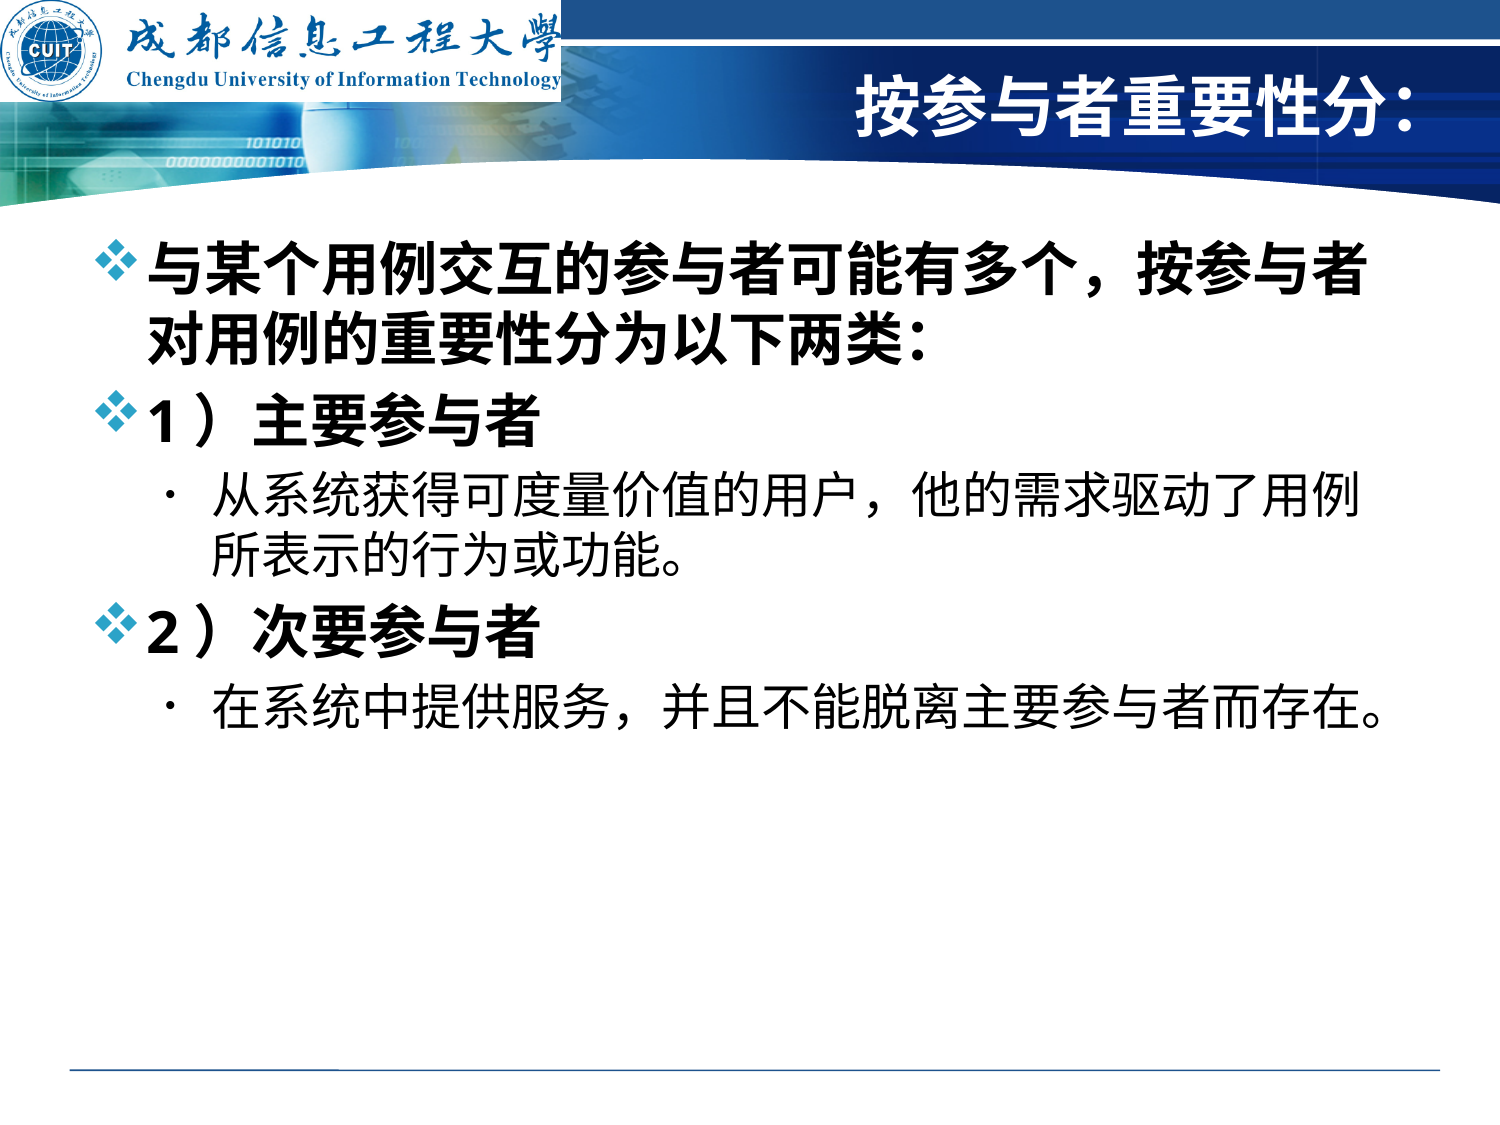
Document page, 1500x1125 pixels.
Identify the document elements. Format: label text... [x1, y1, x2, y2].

picture [0, 0, 1500, 206]
list 与某个用例交互的参与者可能有多个，按参与者对用例的重要性分为以下两类： 1）主要参与者 从系统获得可度量价值的用户，他的需求驱动了用例所表示的行为或功能。 2）次要参与者 在系统中提供服务，并且不能脱离主要参与者而存在。 [74, 224, 1426, 856]
title 按参与者重要性分： [182, 54, 1471, 155]
